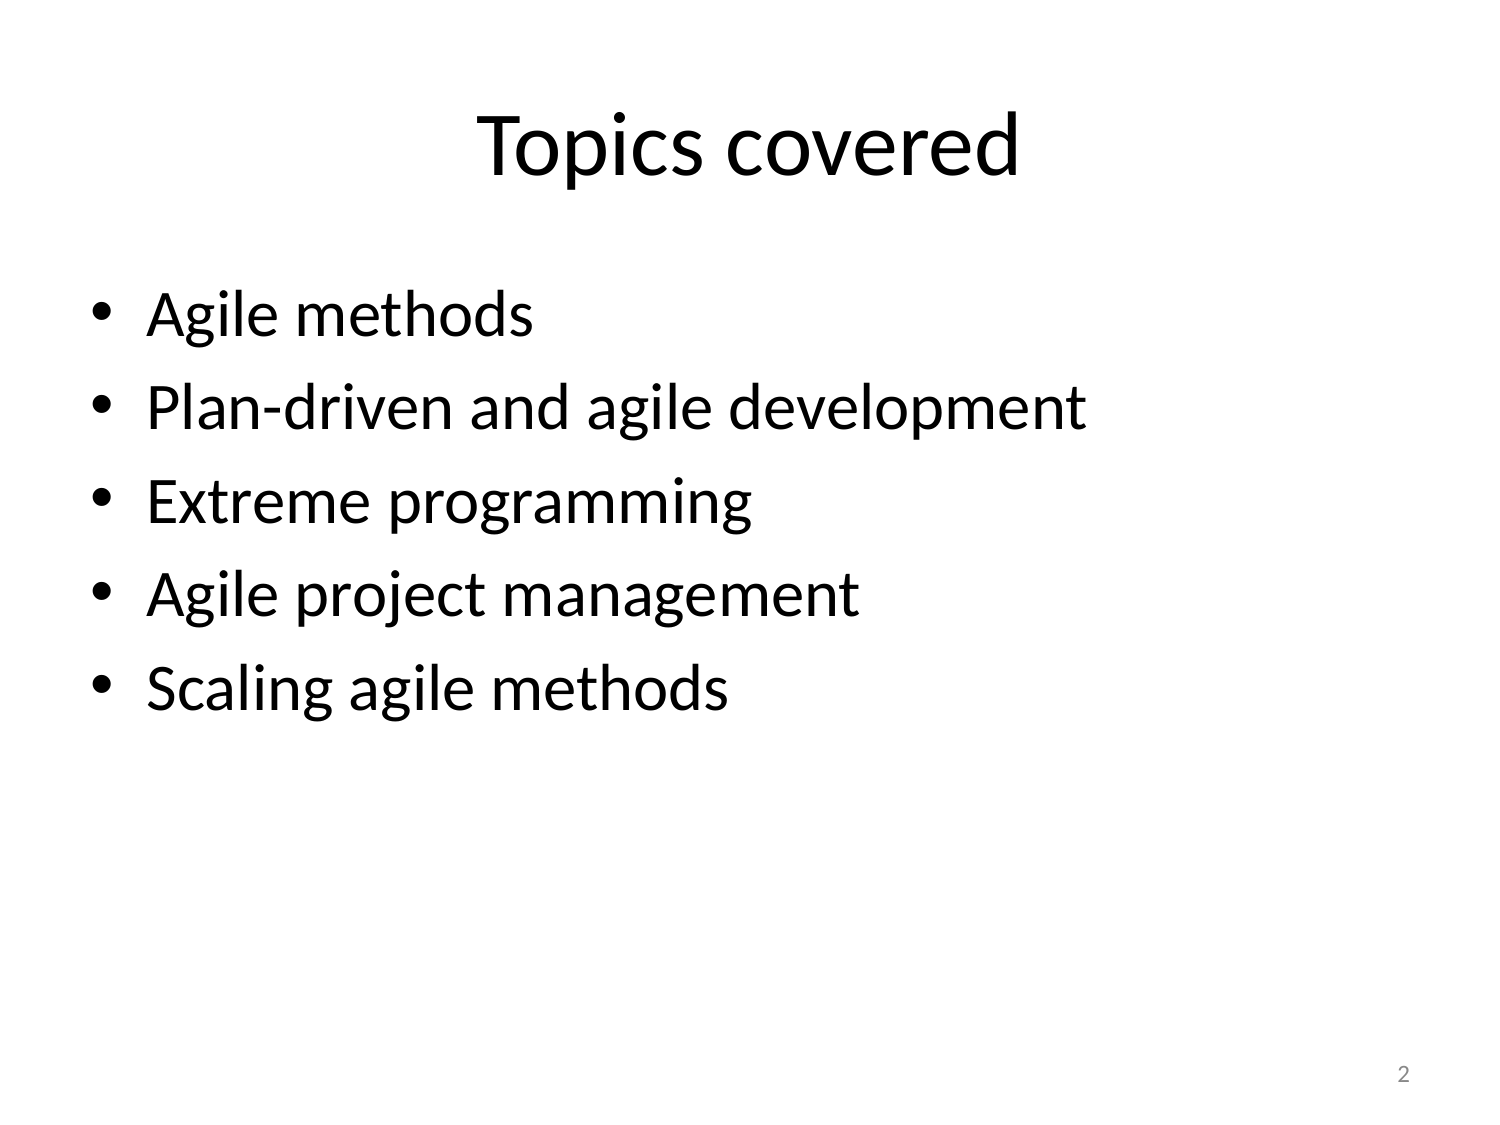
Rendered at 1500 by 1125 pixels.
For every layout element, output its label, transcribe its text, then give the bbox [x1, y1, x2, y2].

list Agile methods Plan-driven and agile development Extreme programming Agile project management Scaling agile methods [75, 262, 1425, 1005]
title Topics covered [75, 45, 1425, 233]
slide_number 2 [1074, 1042, 1425, 1103]
